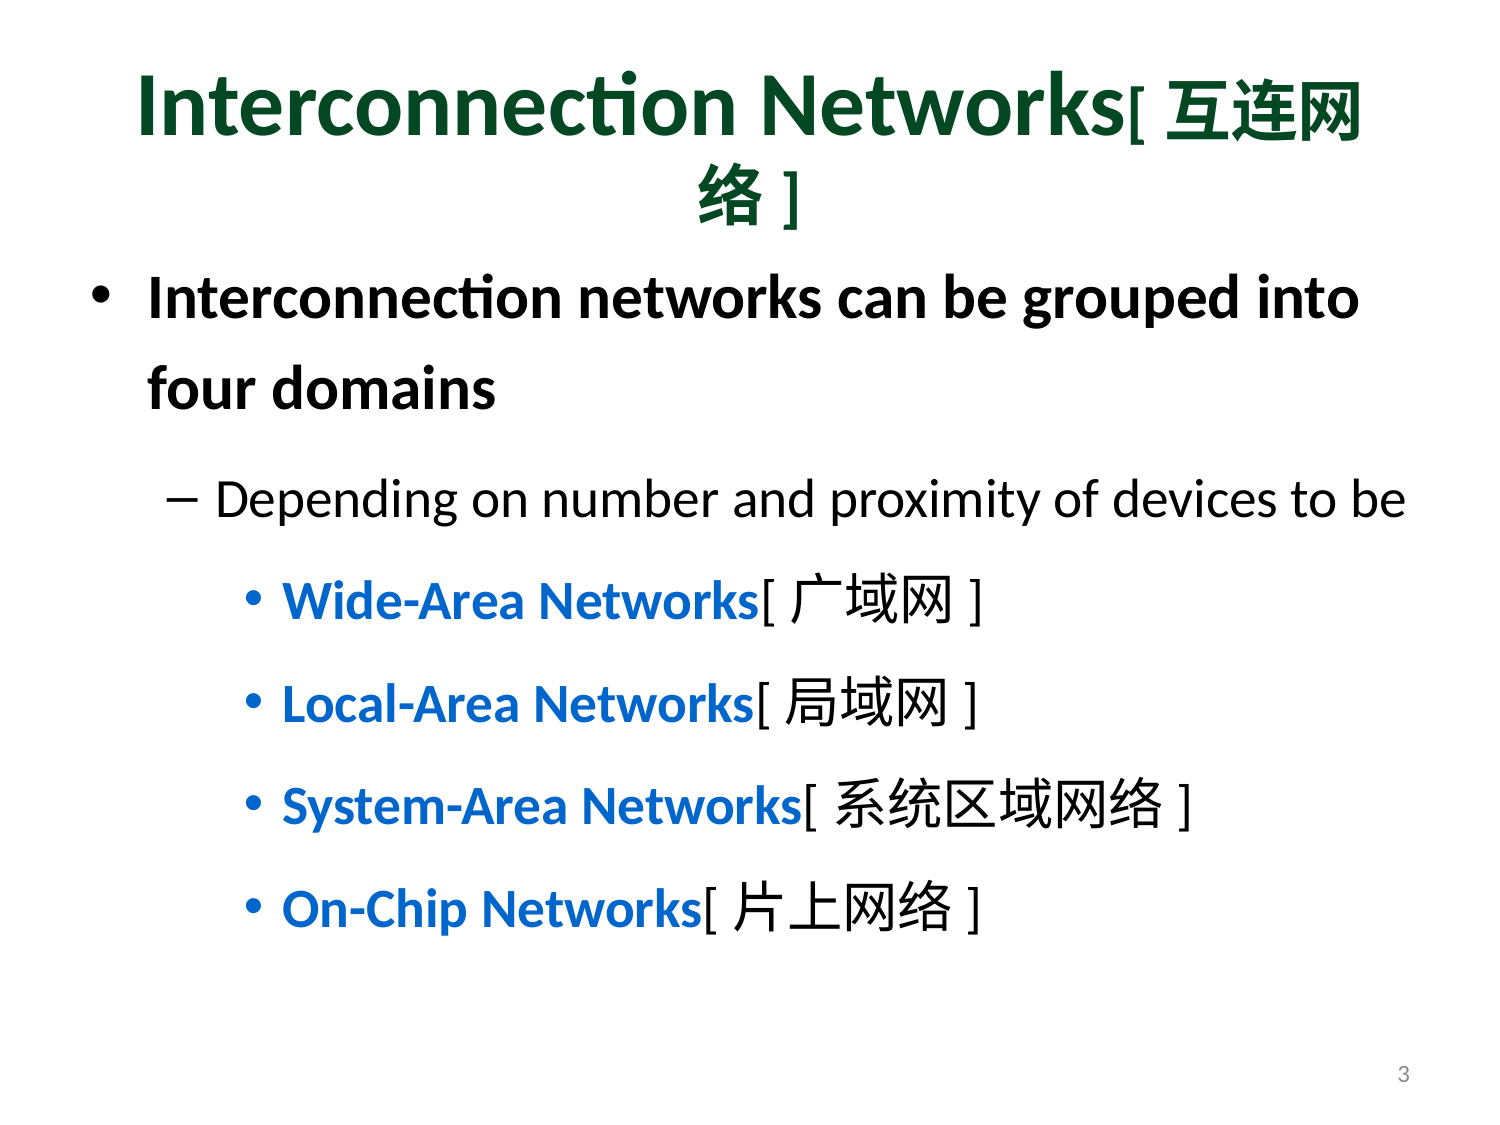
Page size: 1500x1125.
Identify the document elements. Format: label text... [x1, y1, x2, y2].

title Interconnection Networks[互连网络] [75, 45, 1425, 233]
slide_number 3 [1074, 1042, 1425, 1103]
list Interconnection networks can be grouped into four domains Depending on number and proximity of devices to be Wide-Area Networks[广域网] Local-Area Networks[局域网] System-Area Networks[系统区域网络] On-Chip Networks[片上网络] [74, 232, 1425, 1035]
